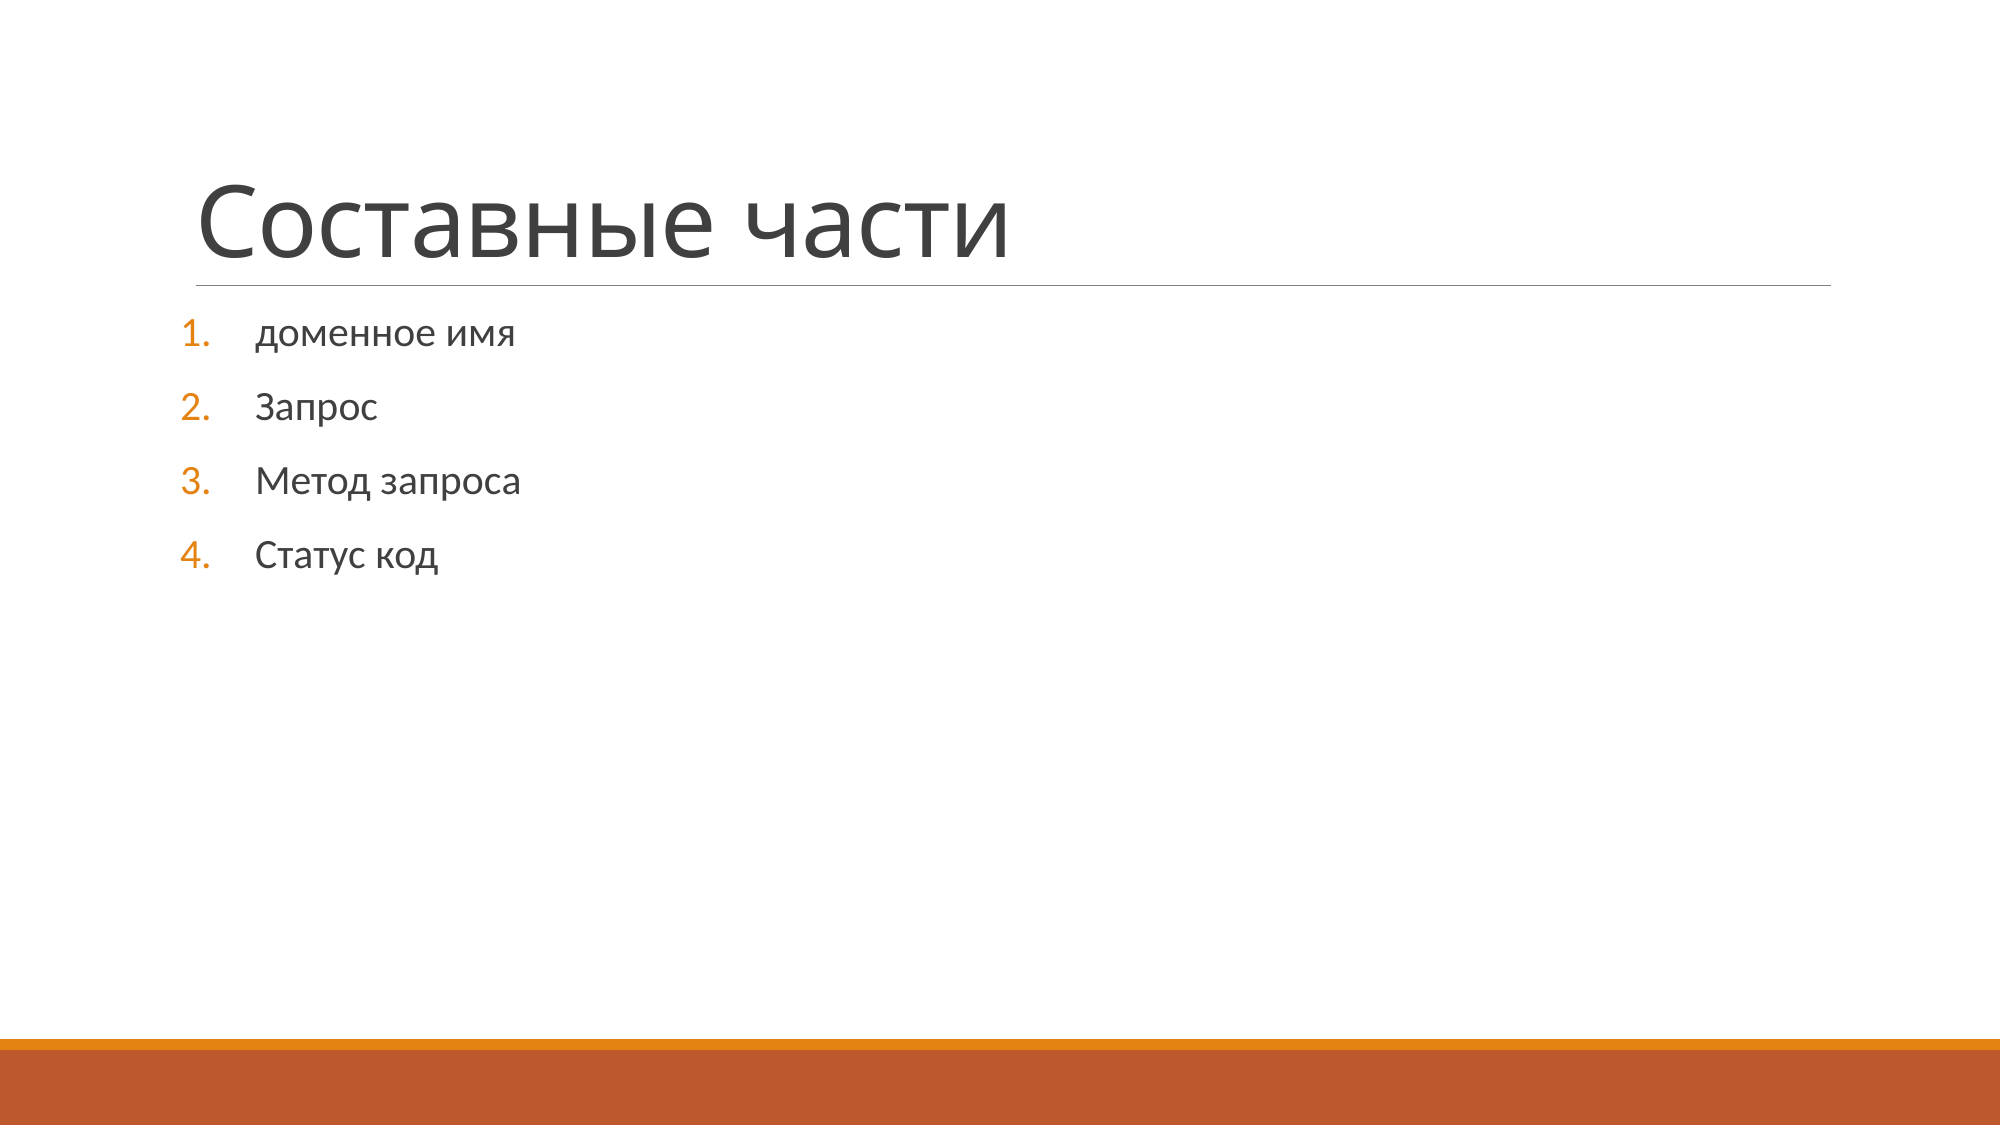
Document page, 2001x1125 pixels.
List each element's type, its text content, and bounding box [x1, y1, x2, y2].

list доменное имя Запрос Метод запроса Статус код [180, 302, 1830, 963]
title Составные части [180, 47, 1830, 285]
